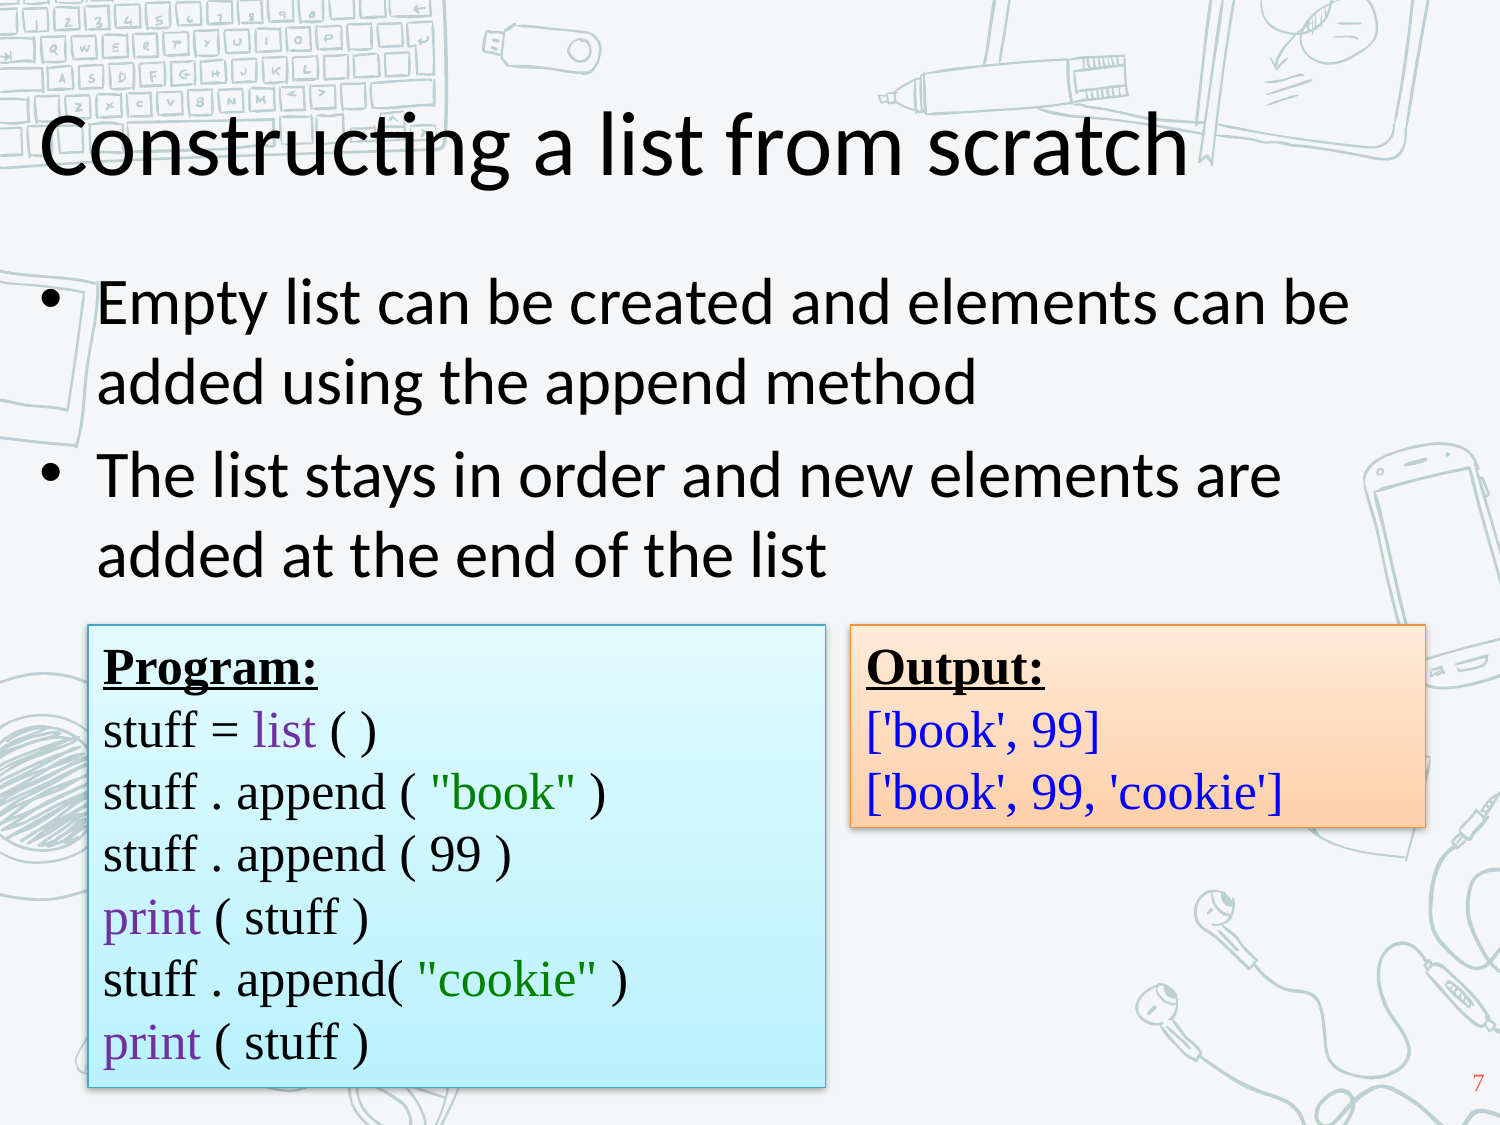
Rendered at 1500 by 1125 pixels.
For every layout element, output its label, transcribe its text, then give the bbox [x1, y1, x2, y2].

slide_number ‹#› [1425, 1050, 1500, 1113]
list Empty list can be created and elements can be added using the append method The list stays in order and new elements are added at the end of the list [24, 249, 1475, 1055]
title Constructing a list from scratch [24, 45, 1475, 233]
text_box Program: stuff = list ( ) stuff . append ( "book" ) stuff . append ( 99 ) print ( stuff ) stuff . append( "cookie" ) print ( stuff ) [87, 624, 826, 1088]
text_box Output: ['book', 99] ['book', 99, 'cookie'] [850, 624, 1426, 828]
